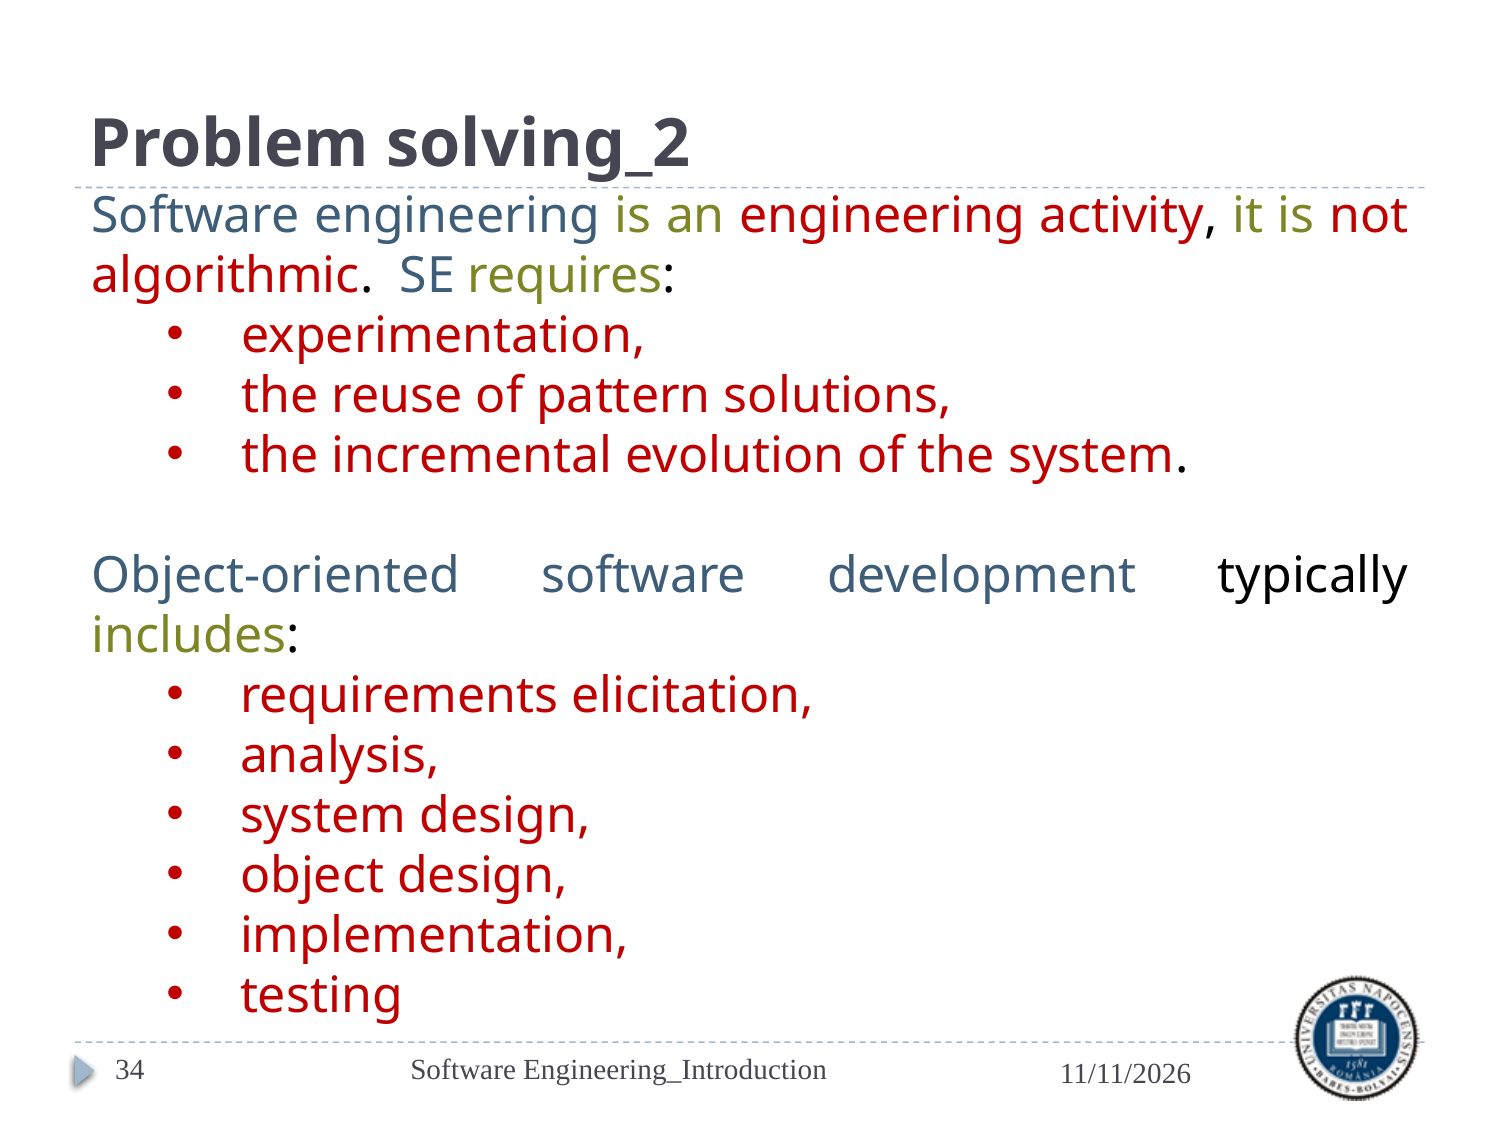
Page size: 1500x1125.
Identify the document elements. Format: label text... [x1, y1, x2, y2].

slide_number 34 [100, 1075, 313, 1103]
text_box Software engineering is an engineering activity, it is not algorithmic. SE requires: experimentation, the reuse of pattern solutions, the incremental evolution of the system. Object-oriented software development typically includes: requirements elicitation, analysis, system design, object design, implementation, testing [76, 174, 1424, 1075]
title Problem solving_2 [75, 37, 1425, 188]
footer Software Engineering_Introduction [395, 1075, 1051, 1103]
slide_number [1045, 1075, 1421, 1107]
